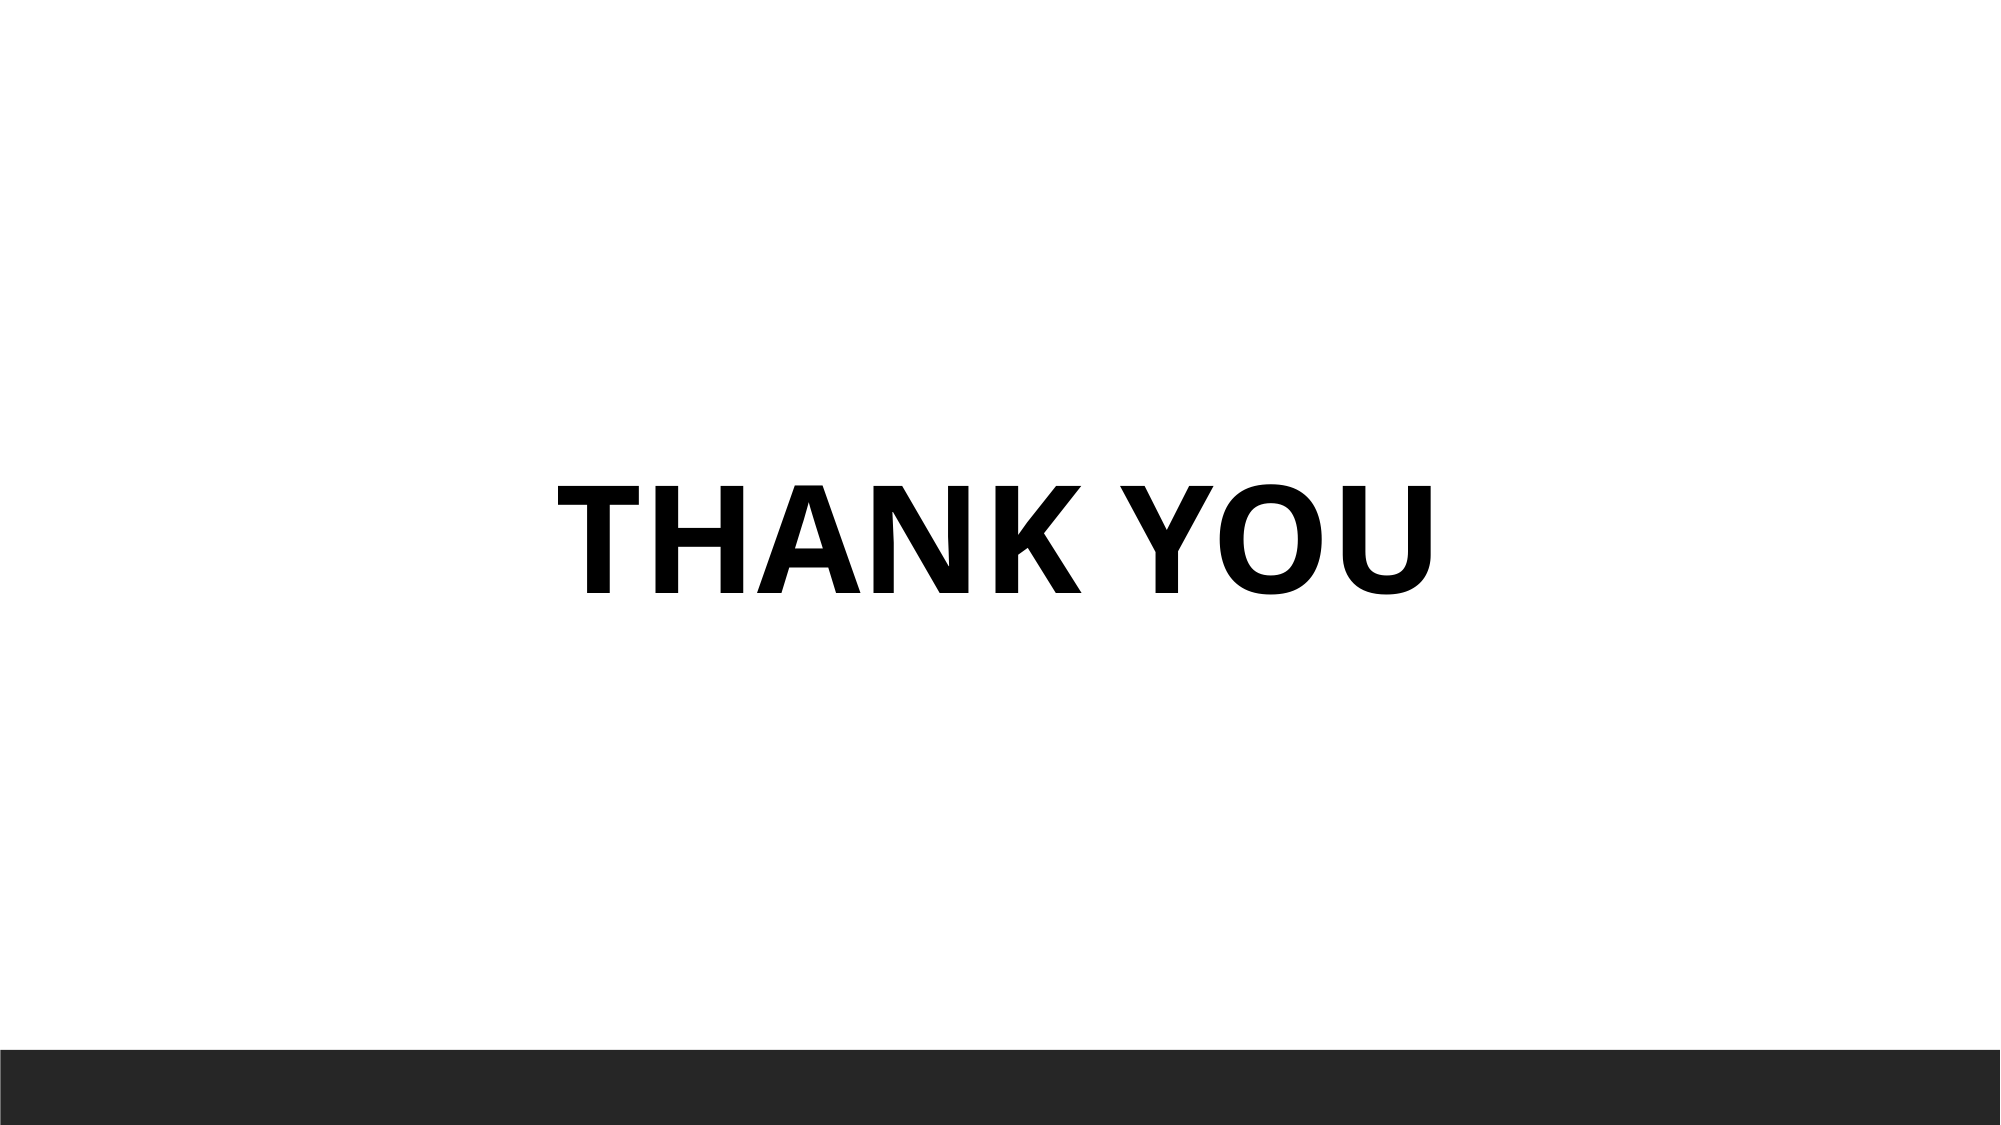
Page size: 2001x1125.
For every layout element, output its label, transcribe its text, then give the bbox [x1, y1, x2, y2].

text_box THANK YOU [352, 436, 1648, 631]
